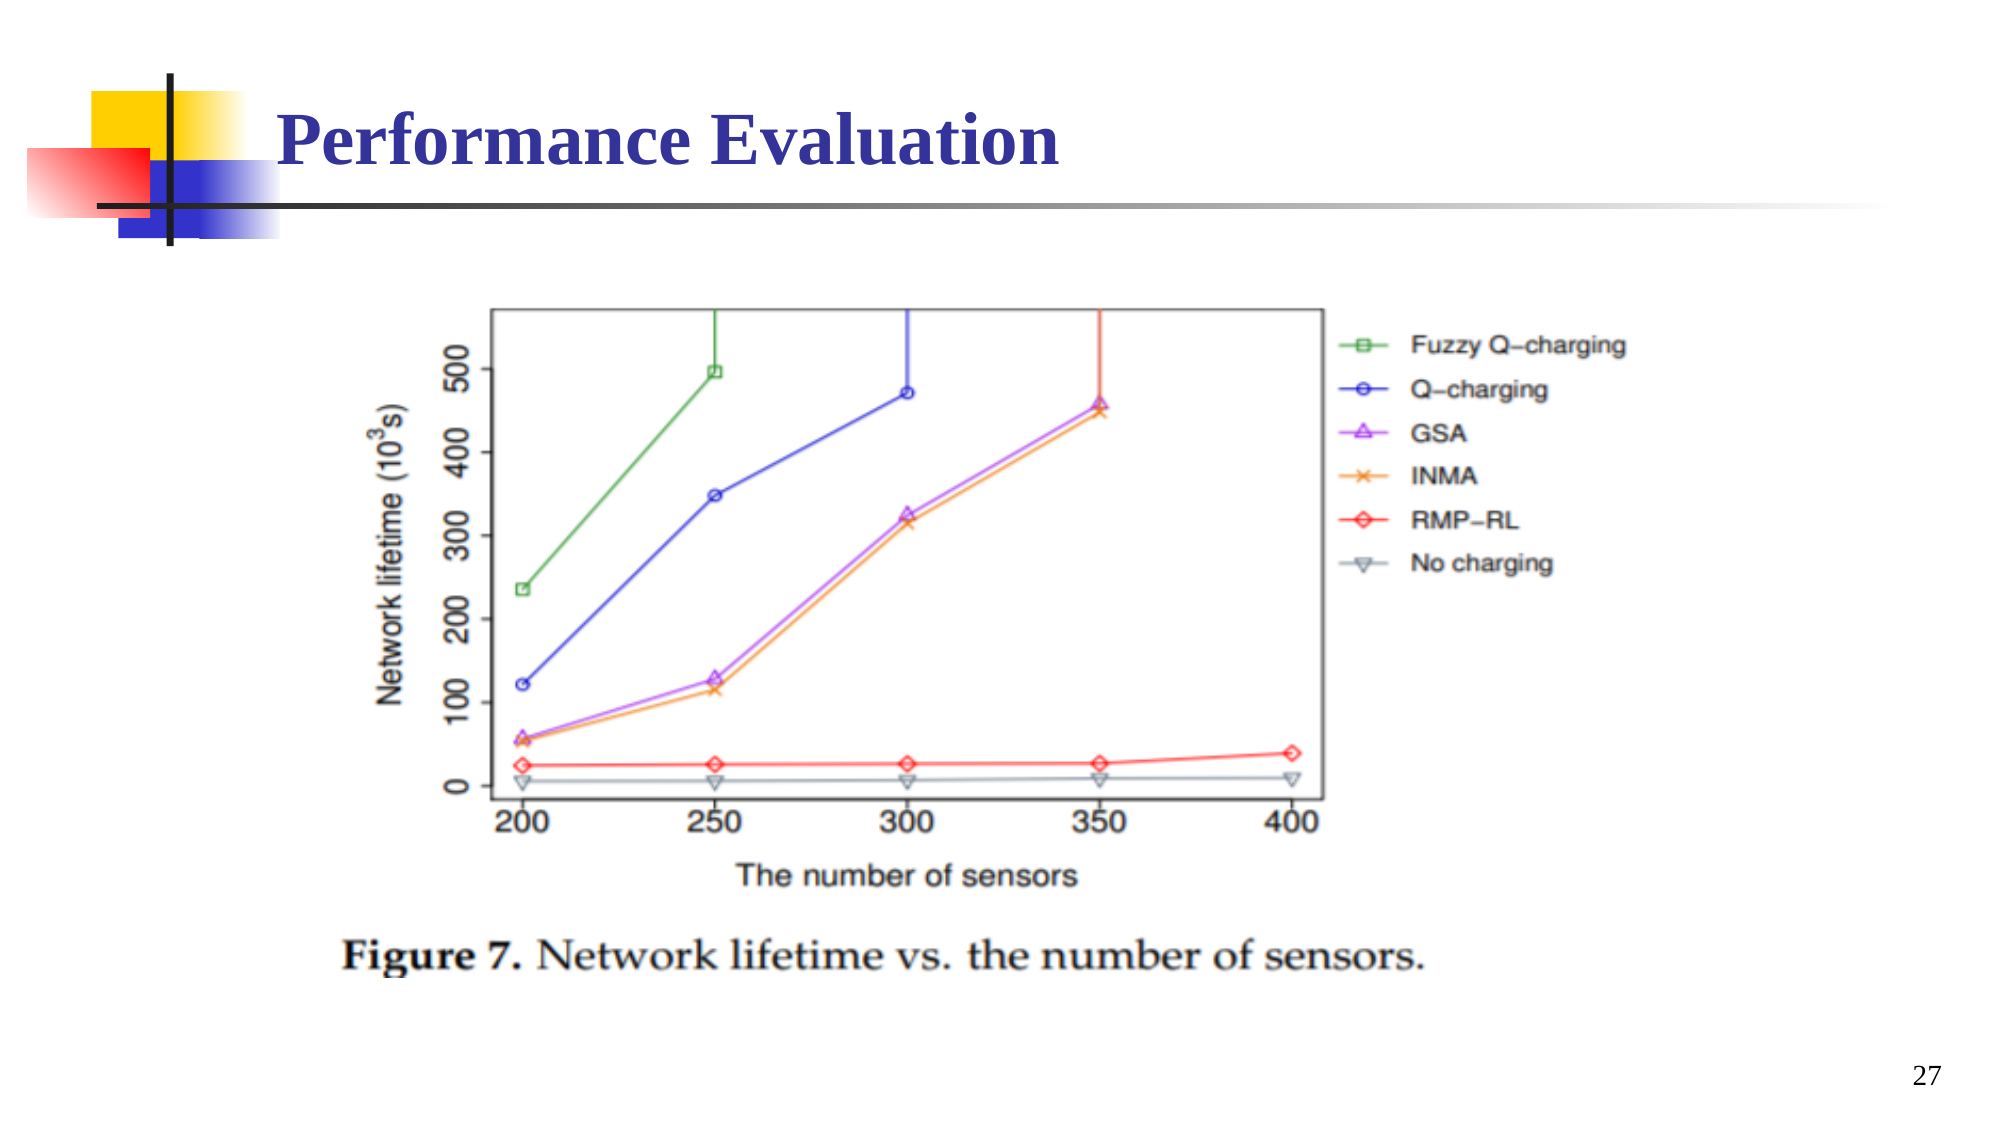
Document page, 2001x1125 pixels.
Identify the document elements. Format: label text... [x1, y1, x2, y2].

picture [301, 274, 1638, 978]
slide_number 27 [1540, 1023, 1958, 1100]
title Performance Evaluation [261, 21, 1957, 187]
